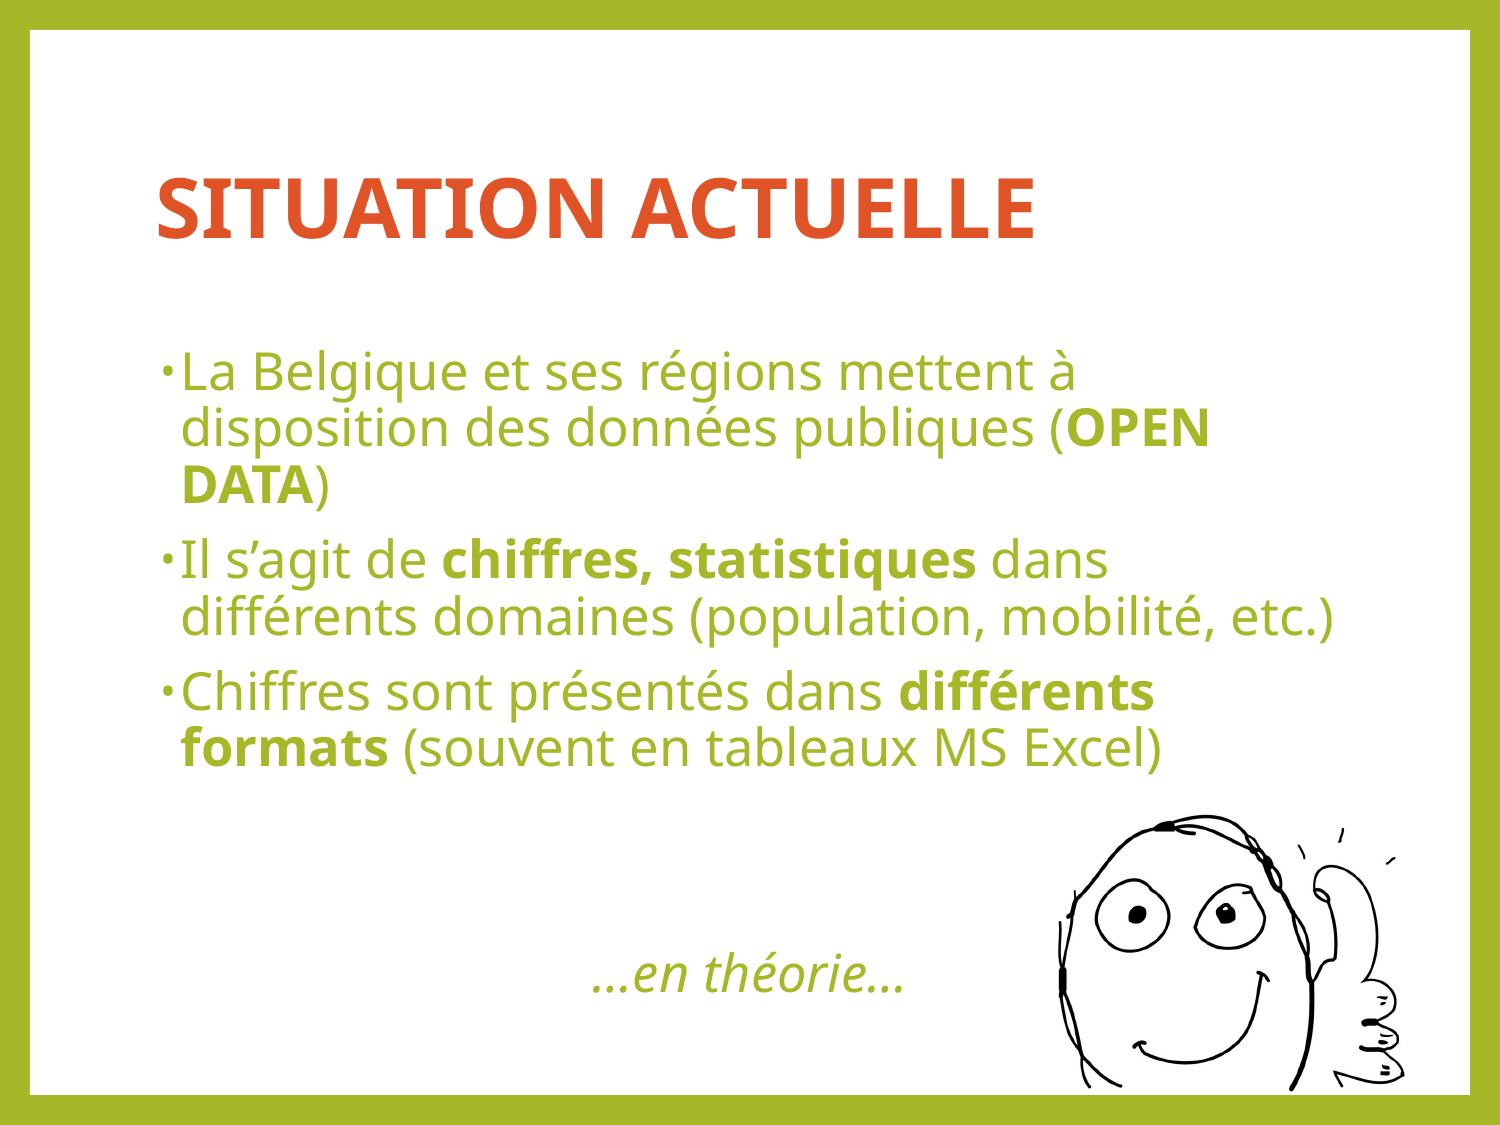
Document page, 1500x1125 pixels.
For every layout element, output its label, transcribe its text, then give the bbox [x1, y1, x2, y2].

picture [1058, 813, 1405, 1093]
list La Belgique et ses régions mettent à disposition des données publiques (OPEN DATA) Il s’agit de chiffres, statistiques dans différents domaines (population, mobilité, etc.) Chiffres sont présentés dans différents formats (souvent en tableaux MS Excel) …en théorie… [140, 337, 1356, 1044]
title SITUATION ACTUELLE [140, 99, 1356, 323]
